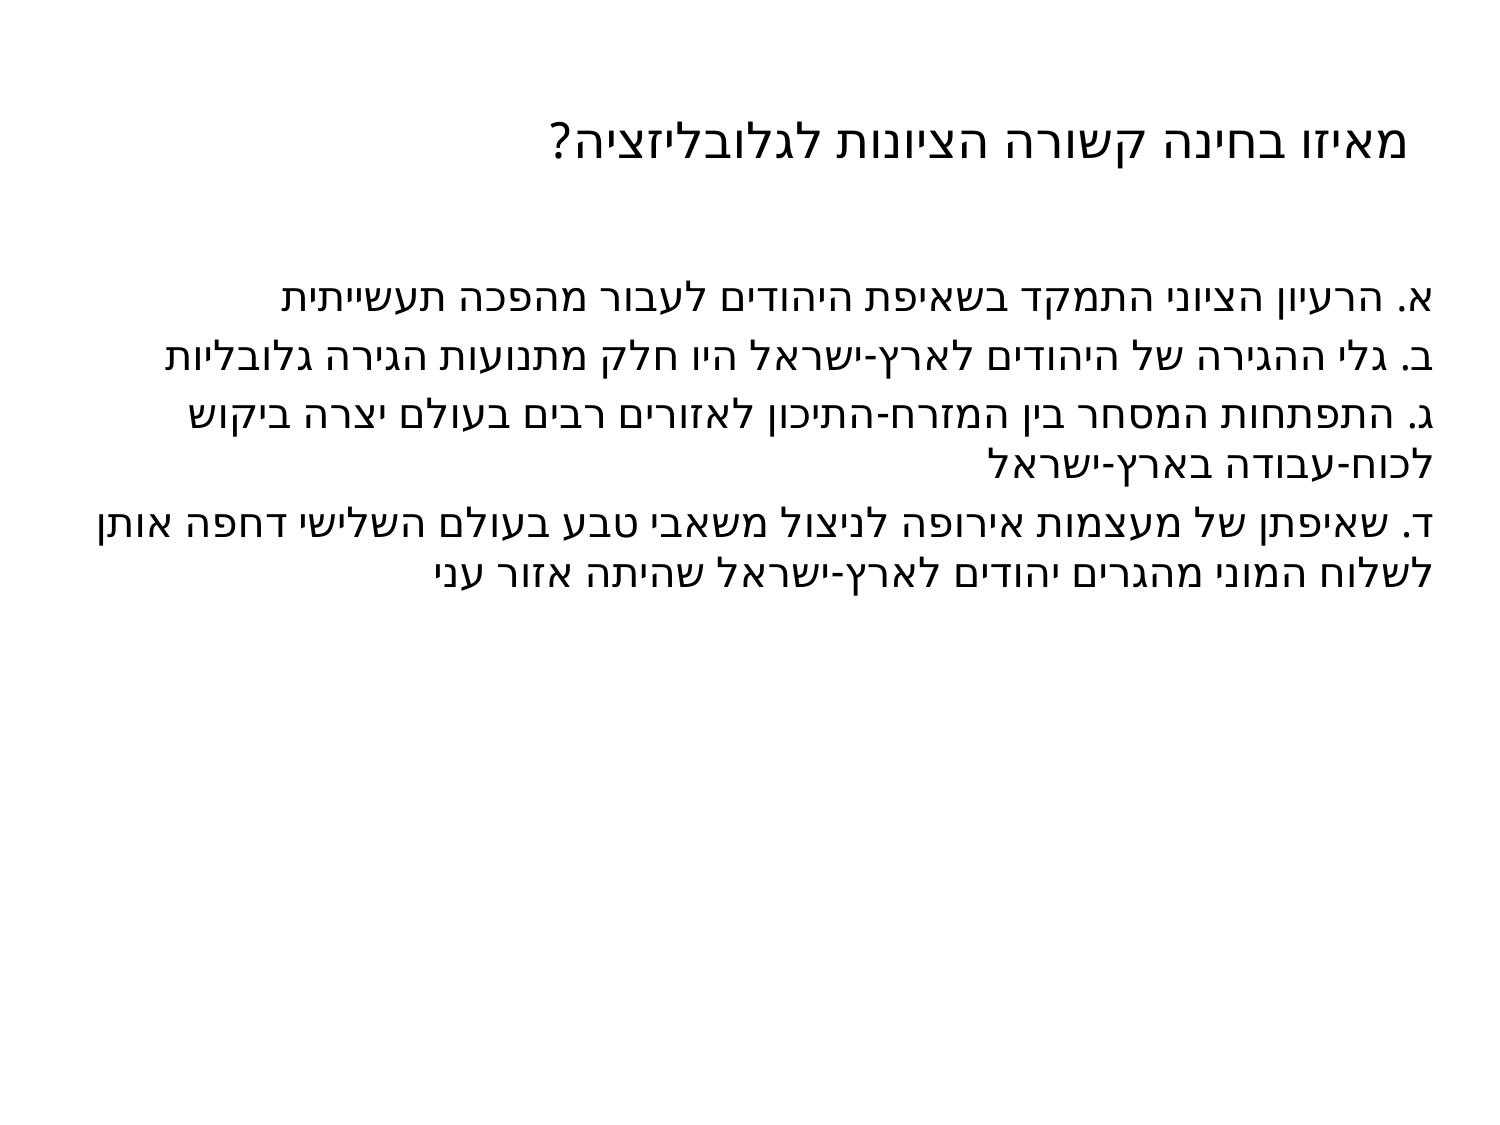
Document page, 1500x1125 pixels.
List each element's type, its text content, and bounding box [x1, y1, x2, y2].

title מאיזו בחינה קשורה הציונות לגלובליזציה? [75, 45, 1425, 233]
list א. הרעיון הציוני התמקד בשאיפת היהודים לעבור מהפכה תעשייתית ב. גלי ההגירה של היהודים לארץ-ישראל היו חלק מתנועות הגירה גלובליות ג. התפתחות המסחר בין המזרח-התיכון לאזורים רבים בעולם יצרה ביקוש לכוח-עבודה בארץ-ישראל ד. שאיפתן של מעצמות אירופה לניצול משאבי טבע בעולם השלישי דחפה אותן לשלוח המוני מהגרים יהודים לארץ-ישראל שהיתה אזור עני [37, 262, 1450, 1005]
